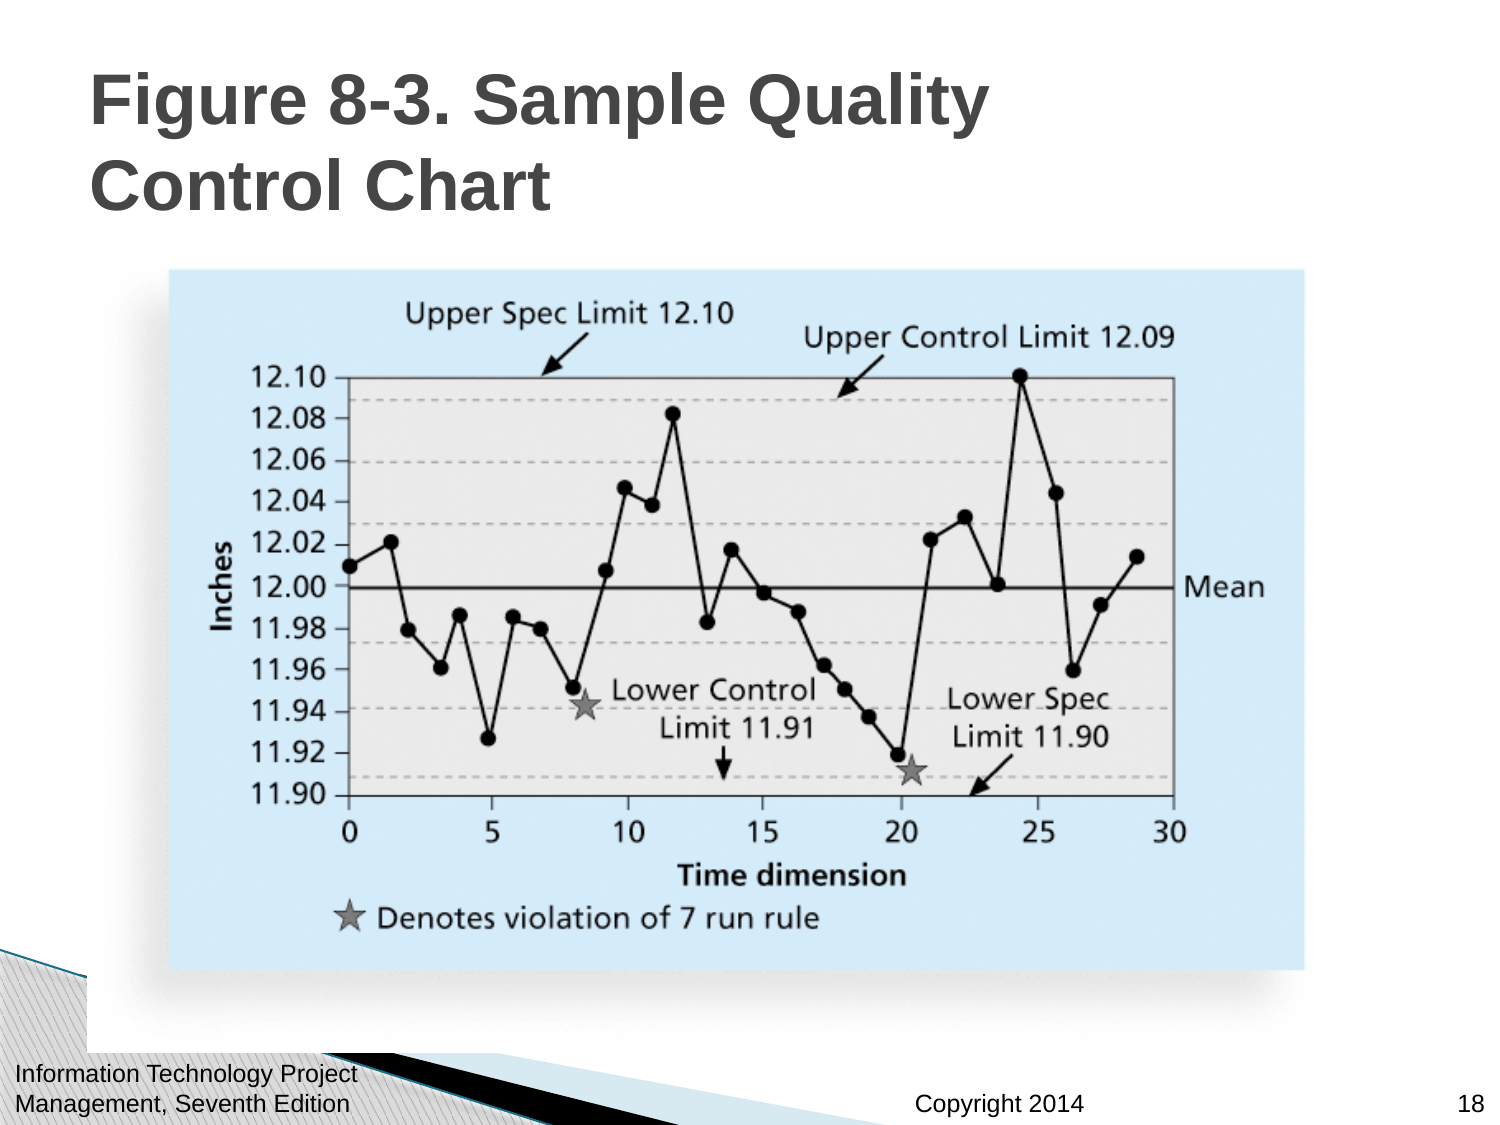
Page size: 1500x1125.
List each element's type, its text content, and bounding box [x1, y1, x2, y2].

picture [87, 249, 1326, 1054]
footer Information Technology Project Management, Seventh Edition [0, 1065, 425, 1125]
slide_number 18 [1408, 1065, 1500, 1125]
title Figure 8-3. Sample Quality Control Chart [75, 45, 1425, 233]
